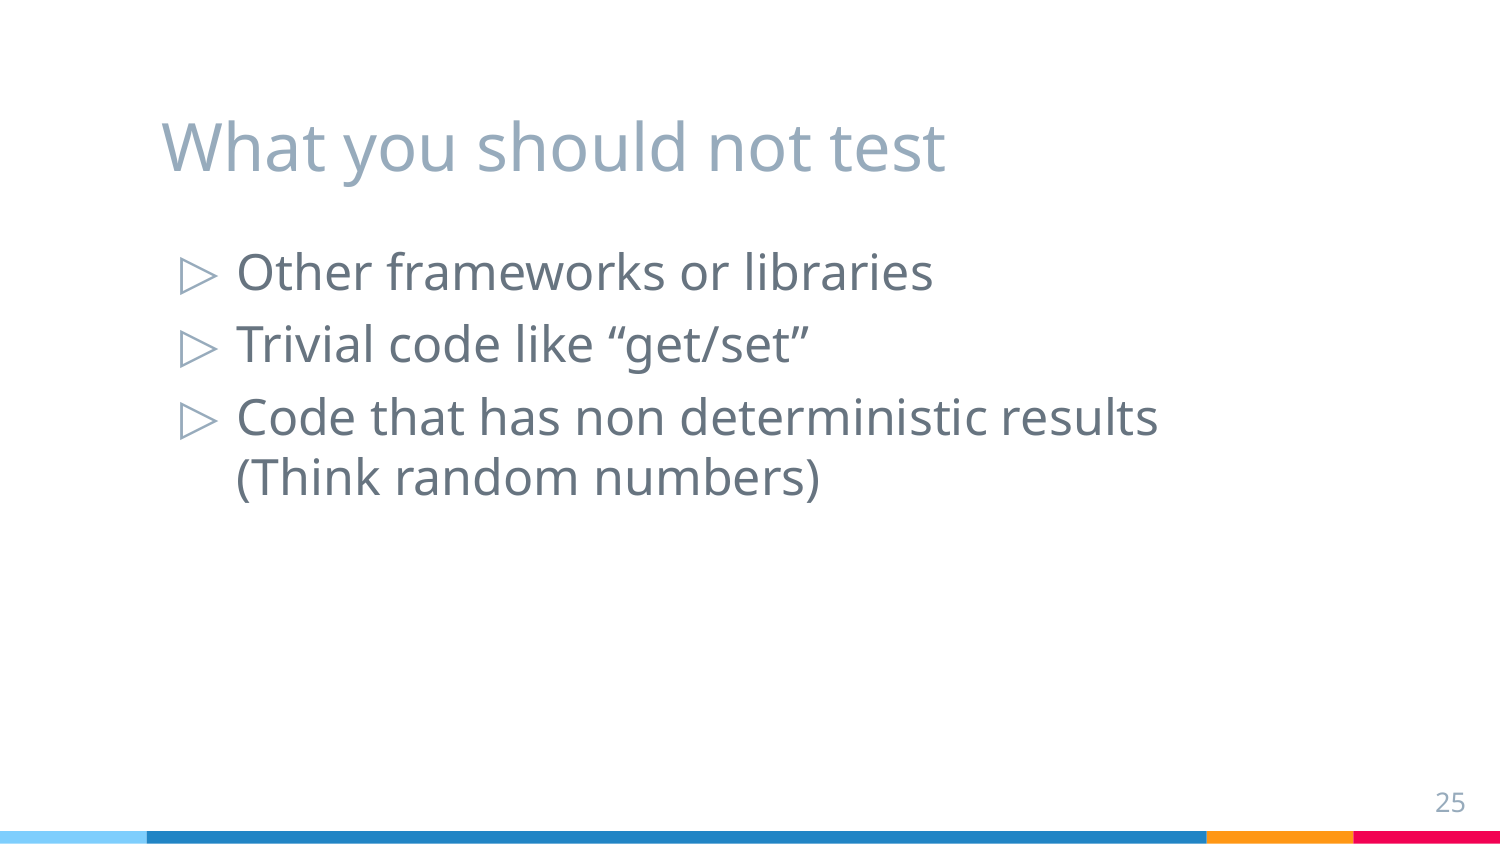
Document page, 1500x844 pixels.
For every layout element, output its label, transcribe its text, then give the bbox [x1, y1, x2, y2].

list Other frameworks or libraries Trivial code like “get/set” Code that has non deterministic results (Think random numbers) [146, 225, 1207, 809]
slide_number 25 [1391, 770, 1482, 822]
title What you should not test [146, 58, 1207, 200]
